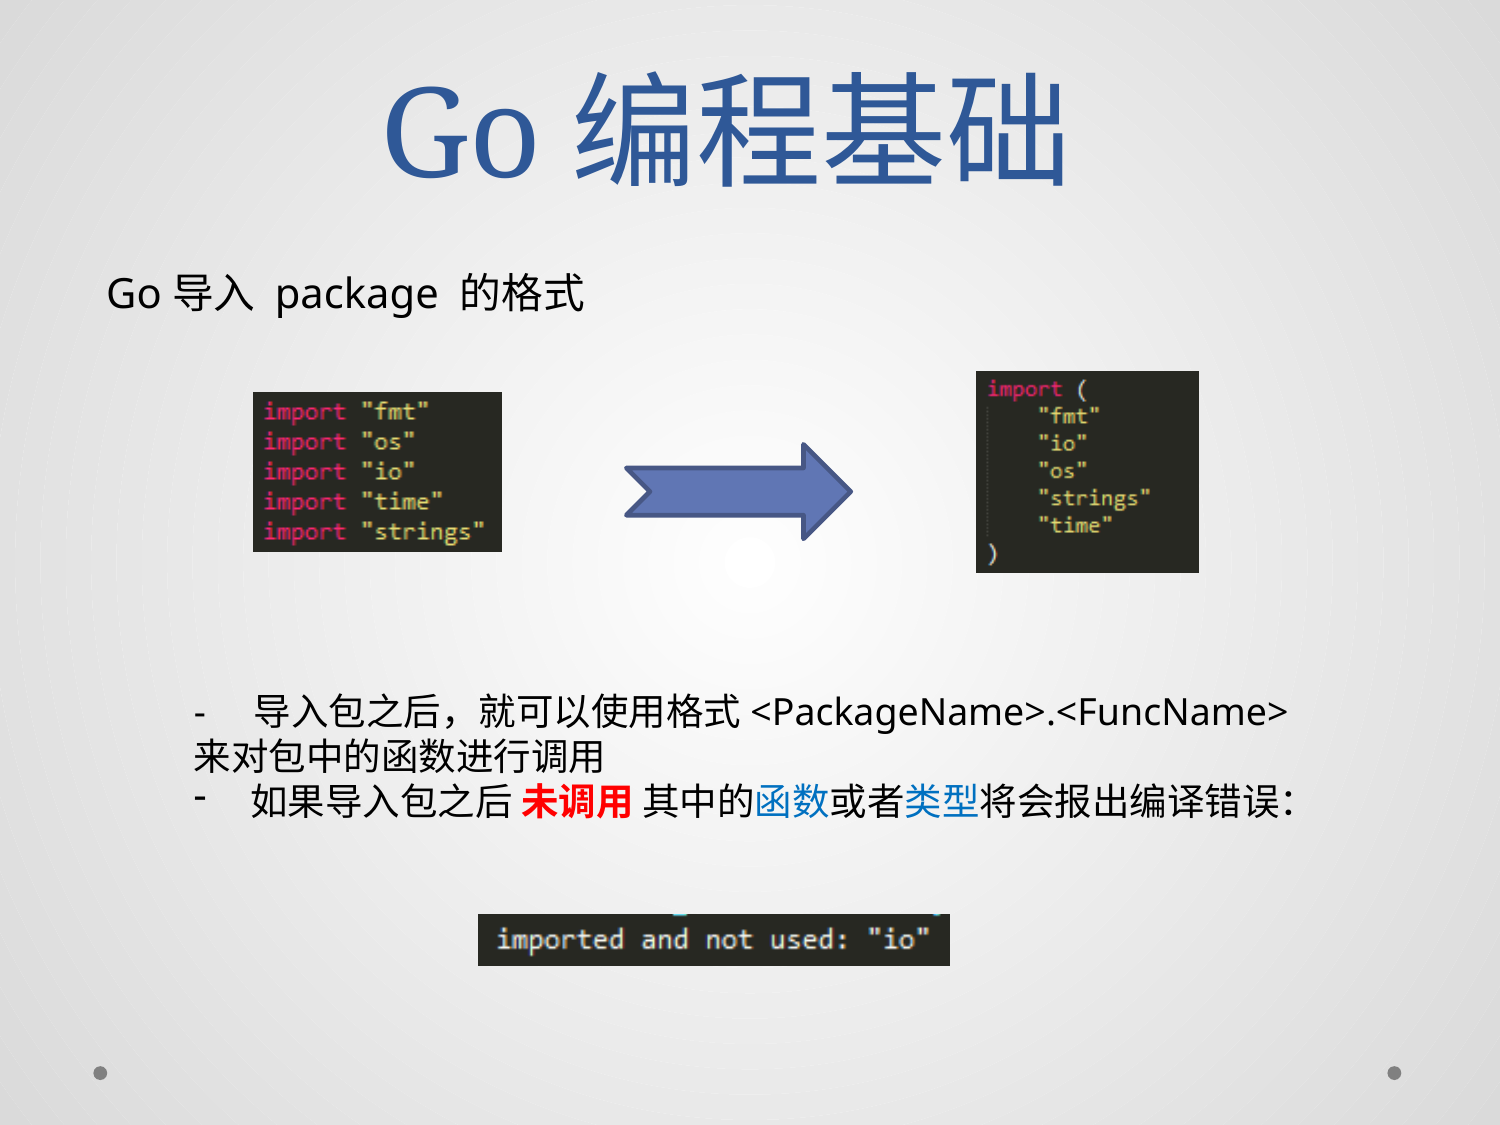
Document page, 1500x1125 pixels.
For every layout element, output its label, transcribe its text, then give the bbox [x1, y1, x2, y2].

picture [253, 392, 503, 552]
text_box - 导入包之后，就可以使用格式<PackageName>.<FuncName> 来对包中的函数进行调用 如果导入包之后 未调用 其中的函数或者类型将会报出编译错误： [179, 680, 1333, 831]
title Go编程基础 [242, 42, 1211, 210]
text_box [624, 442, 854, 541]
picture [477, 914, 951, 966]
text_box Go导入 package 的格式 [91, 259, 600, 325]
picture [976, 371, 1200, 573]
